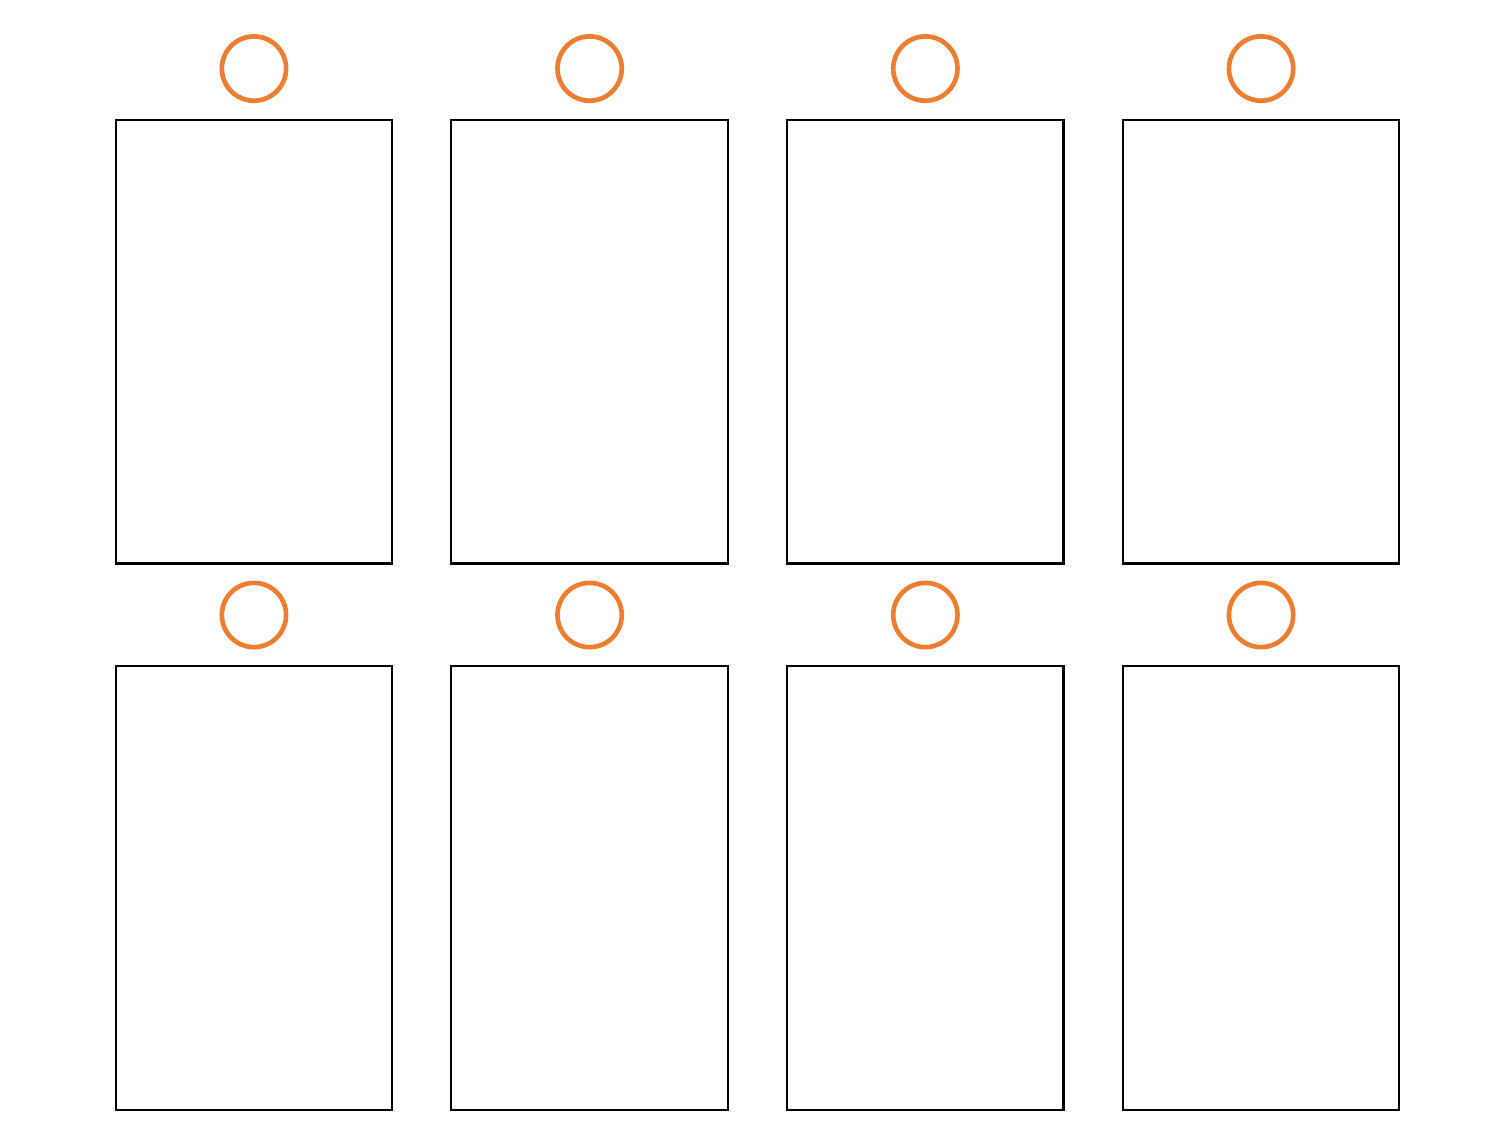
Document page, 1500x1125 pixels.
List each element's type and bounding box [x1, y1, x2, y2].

text_box [450, 119, 729, 565]
text_box [220, 581, 288, 649]
text_box [1122, 665, 1400, 1111]
text_box [450, 665, 729, 1111]
text_box [1122, 119, 1400, 565]
text_box [1227, 35, 1295, 102]
text_box [892, 581, 959, 649]
text_box [892, 35, 959, 102]
text_box [115, 119, 393, 565]
text_box [556, 35, 623, 102]
text_box [786, 665, 1065, 1111]
text_box [115, 665, 393, 1111]
text_box [786, 119, 1065, 565]
text_box [556, 581, 623, 649]
text_box [220, 35, 288, 102]
text_box [1227, 581, 1295, 649]
